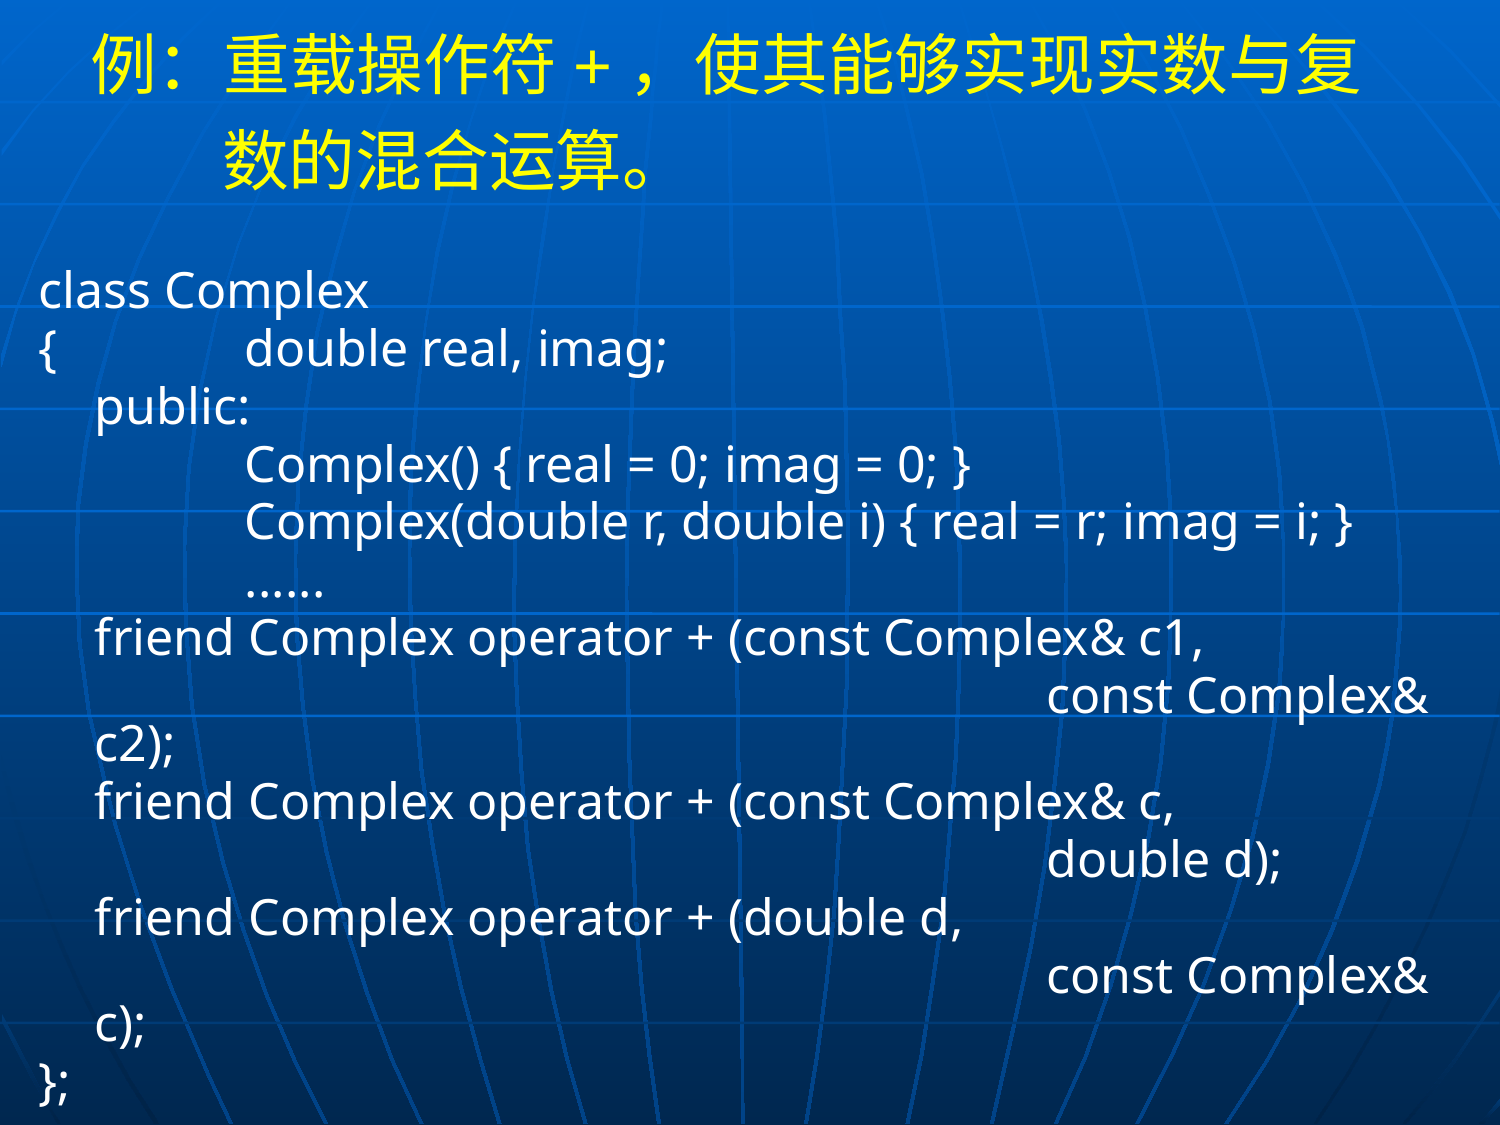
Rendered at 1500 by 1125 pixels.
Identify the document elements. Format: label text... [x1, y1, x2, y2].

list class Complex { double real, imag; public: Complex() { real = 0; imag = 0; } Complex(double r, double i) { real = r; imag = i; } ...... friend Complex operator + (const Complex& c1, const Complex& c2); friend Complex operator + (const Complex& c, double d); friend Complex operator + (double d, const Complex& c); }; [23, 262, 1483, 1083]
title 例：重载操作符+，使其能够实现实数与复数的混合运算。 [74, 18, 1426, 207]
